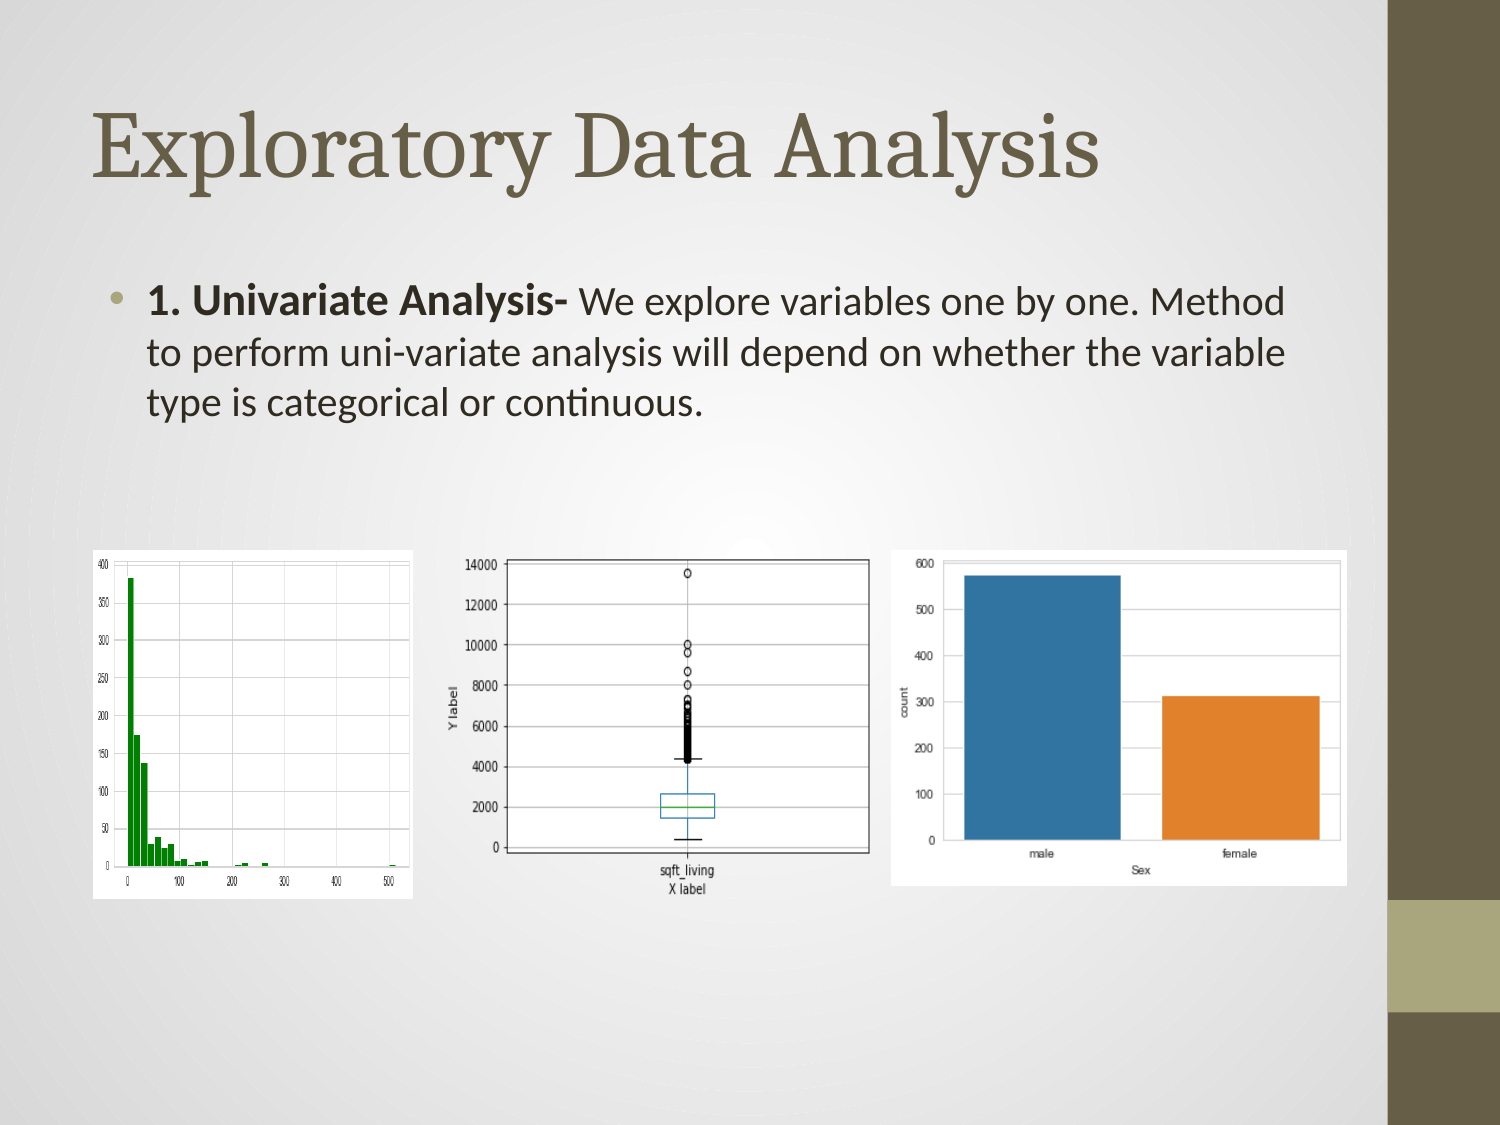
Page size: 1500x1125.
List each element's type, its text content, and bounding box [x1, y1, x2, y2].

picture [442, 550, 875, 905]
picture [891, 550, 1347, 886]
title Exploratory Data Analysis [75, 45, 1325, 233]
picture [92, 550, 413, 899]
list 1. Univariate Analysis- We explore variables one by one. Method to perform uni-variate analysis will depend on whether the variable type is categorical or continuous. [75, 262, 1325, 1050]
